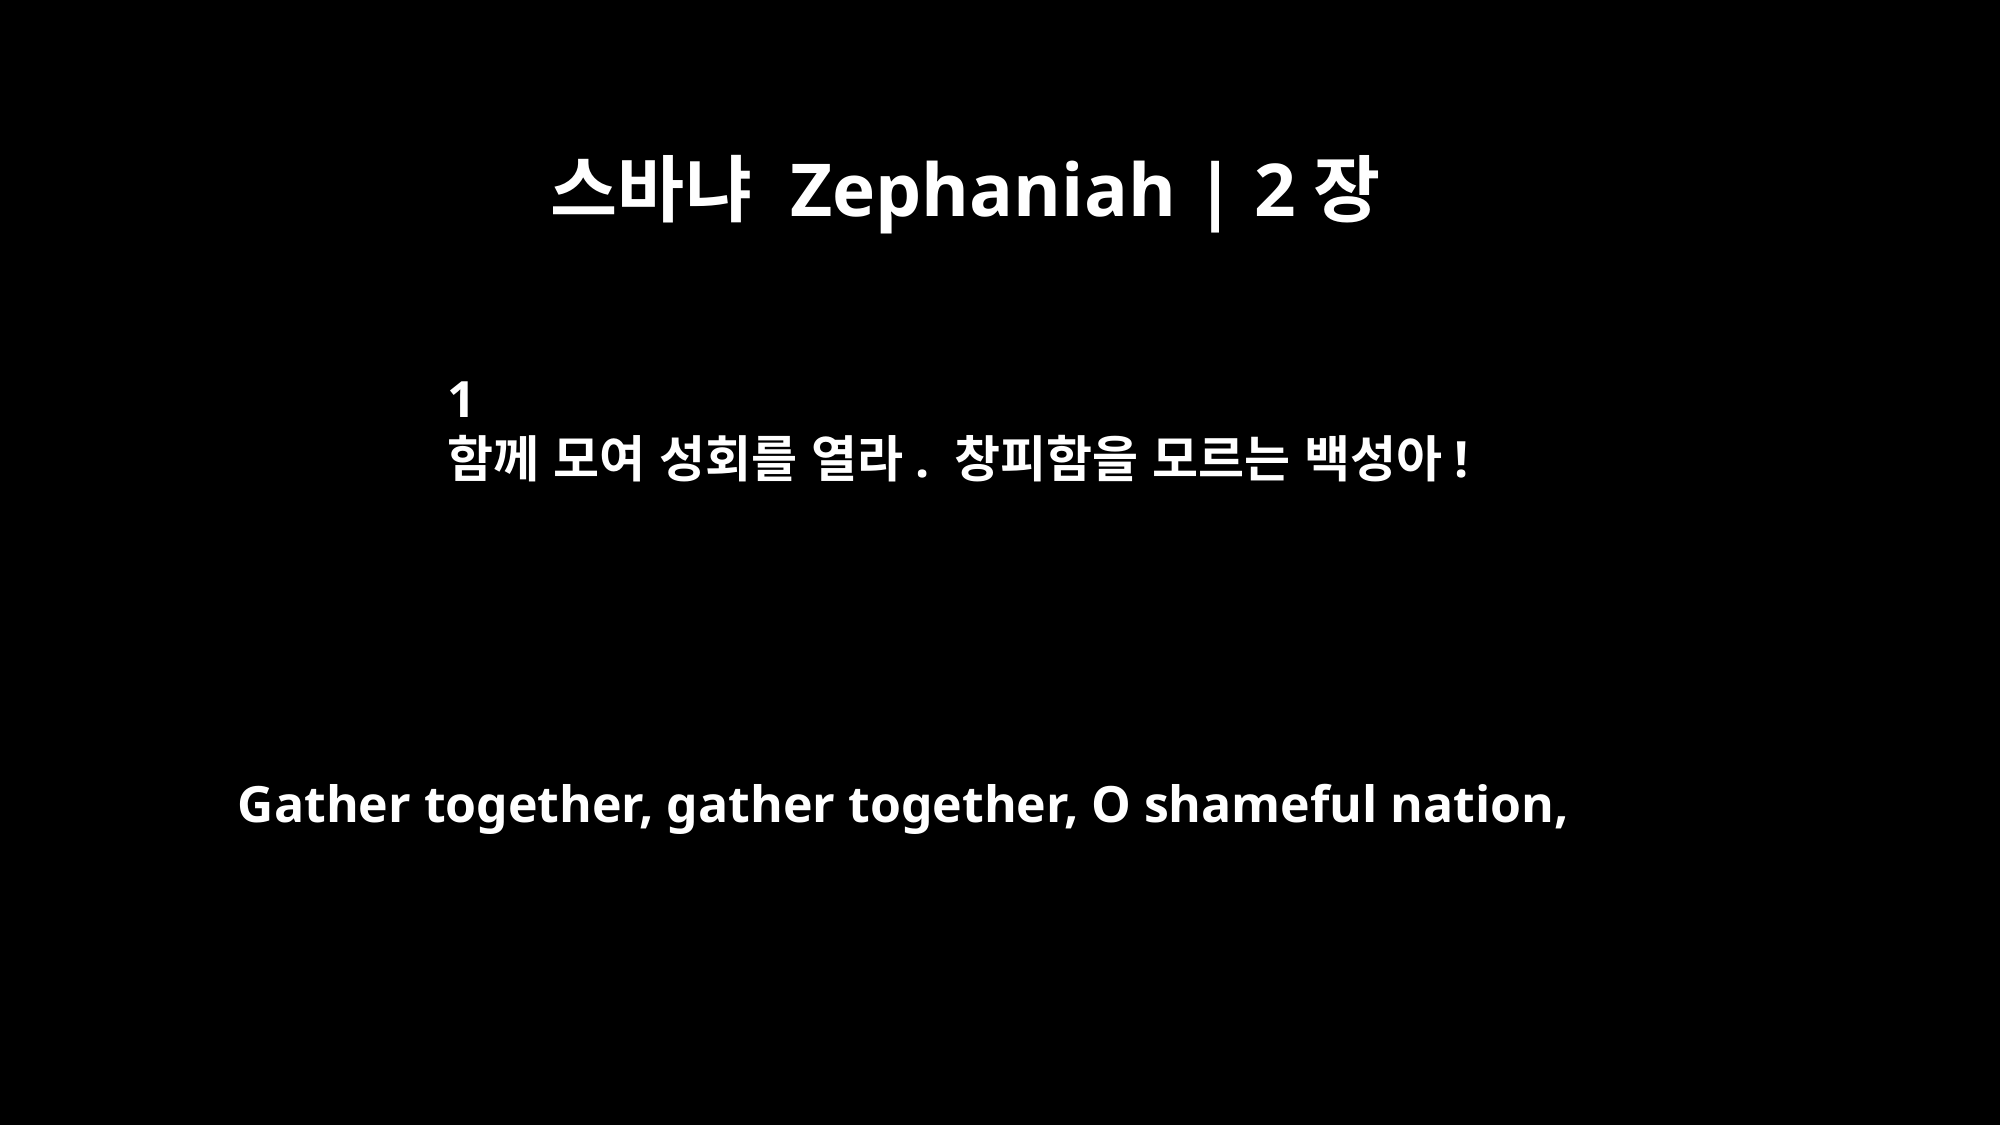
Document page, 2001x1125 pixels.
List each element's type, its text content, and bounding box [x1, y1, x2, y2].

text_box ﻿1 함께 모여 성회를 열라. 창피함을 모르는 백성아! [432, 359, 1484, 495]
text_box 스바냐 Zephaniah | 2장 [535, 136, 1397, 239]
text_box Gather together, gather together, O shameful nation, [223, 764, 1585, 840]
